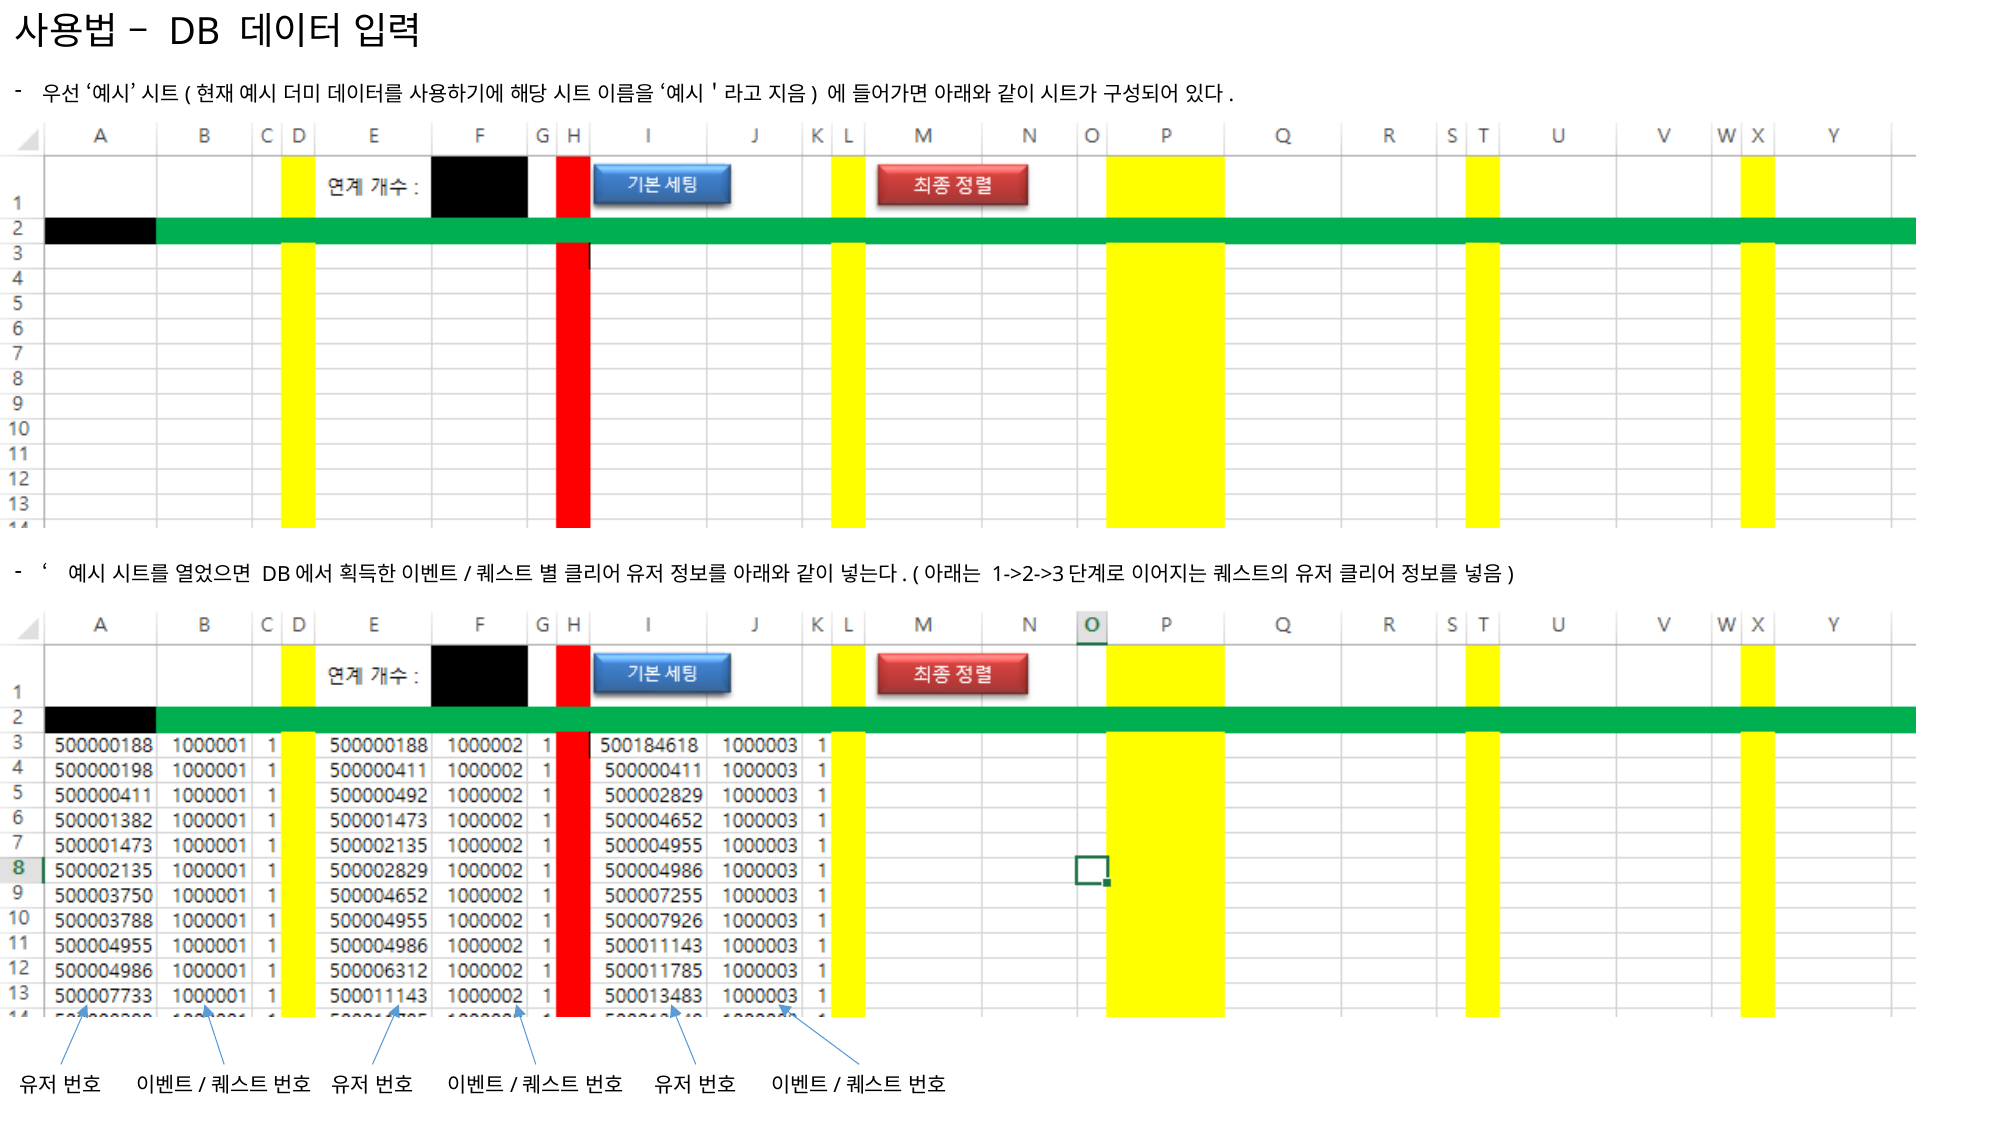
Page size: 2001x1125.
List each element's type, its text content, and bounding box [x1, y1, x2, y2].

picture [0, 113, 1916, 528]
picture [0, 602, 1916, 1017]
text_box 사용법 – DB 데이터 입력 [0, 0, 2000, 60]
text_box ‘예시 시트를 열었으면 DB에서 획득한 이벤트/퀘스트 별 클리어 유저 정보를 아래와 같이 넣는다. (아래는 1->2->3단계로 이어지는 퀘스트의 유저 클리어 정보를 넣음) [0, 540, 2000, 593]
text_box 우선 ‘예시’ 시트(현재 예시 더미 데이터를 사용하기에 해당 시트 이름을 ‘예시＇라고 지음) 에 들어가면 아래와 같이 시트가 구성되어 있다. [0, 60, 2000, 113]
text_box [634, 1004, 967, 1105]
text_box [0, 1004, 311, 1105]
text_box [311, 1004, 634, 1105]
